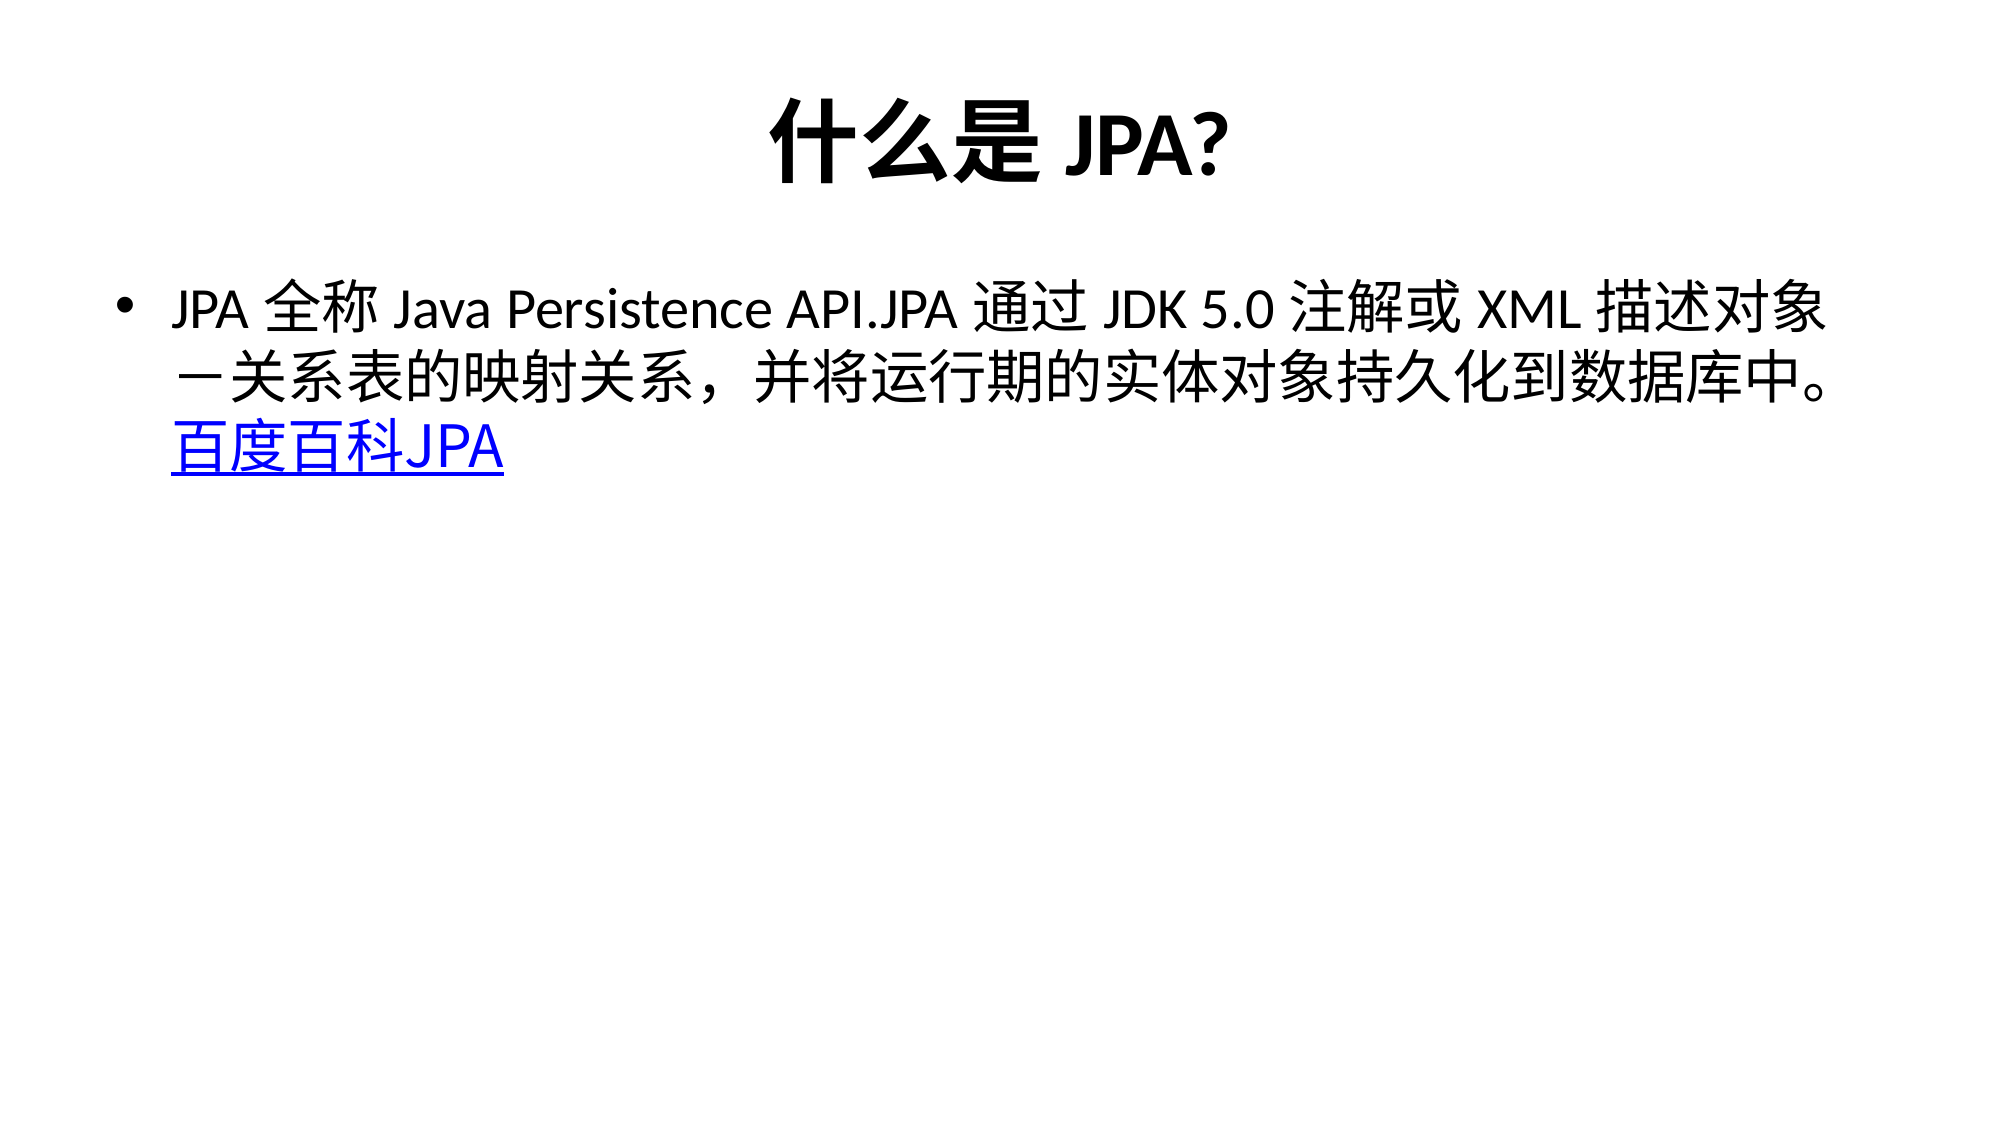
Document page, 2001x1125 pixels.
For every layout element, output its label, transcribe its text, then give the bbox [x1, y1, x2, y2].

list JPA全称Java Persistence API.JPA通过JDK 5.0注解或XML描述对象－关系表的映射关系，并将运行期的实体对象持久化到数据库中。百度百科JPA [99, 262, 1900, 1005]
title 什么是JPA? [99, 45, 1900, 233]
